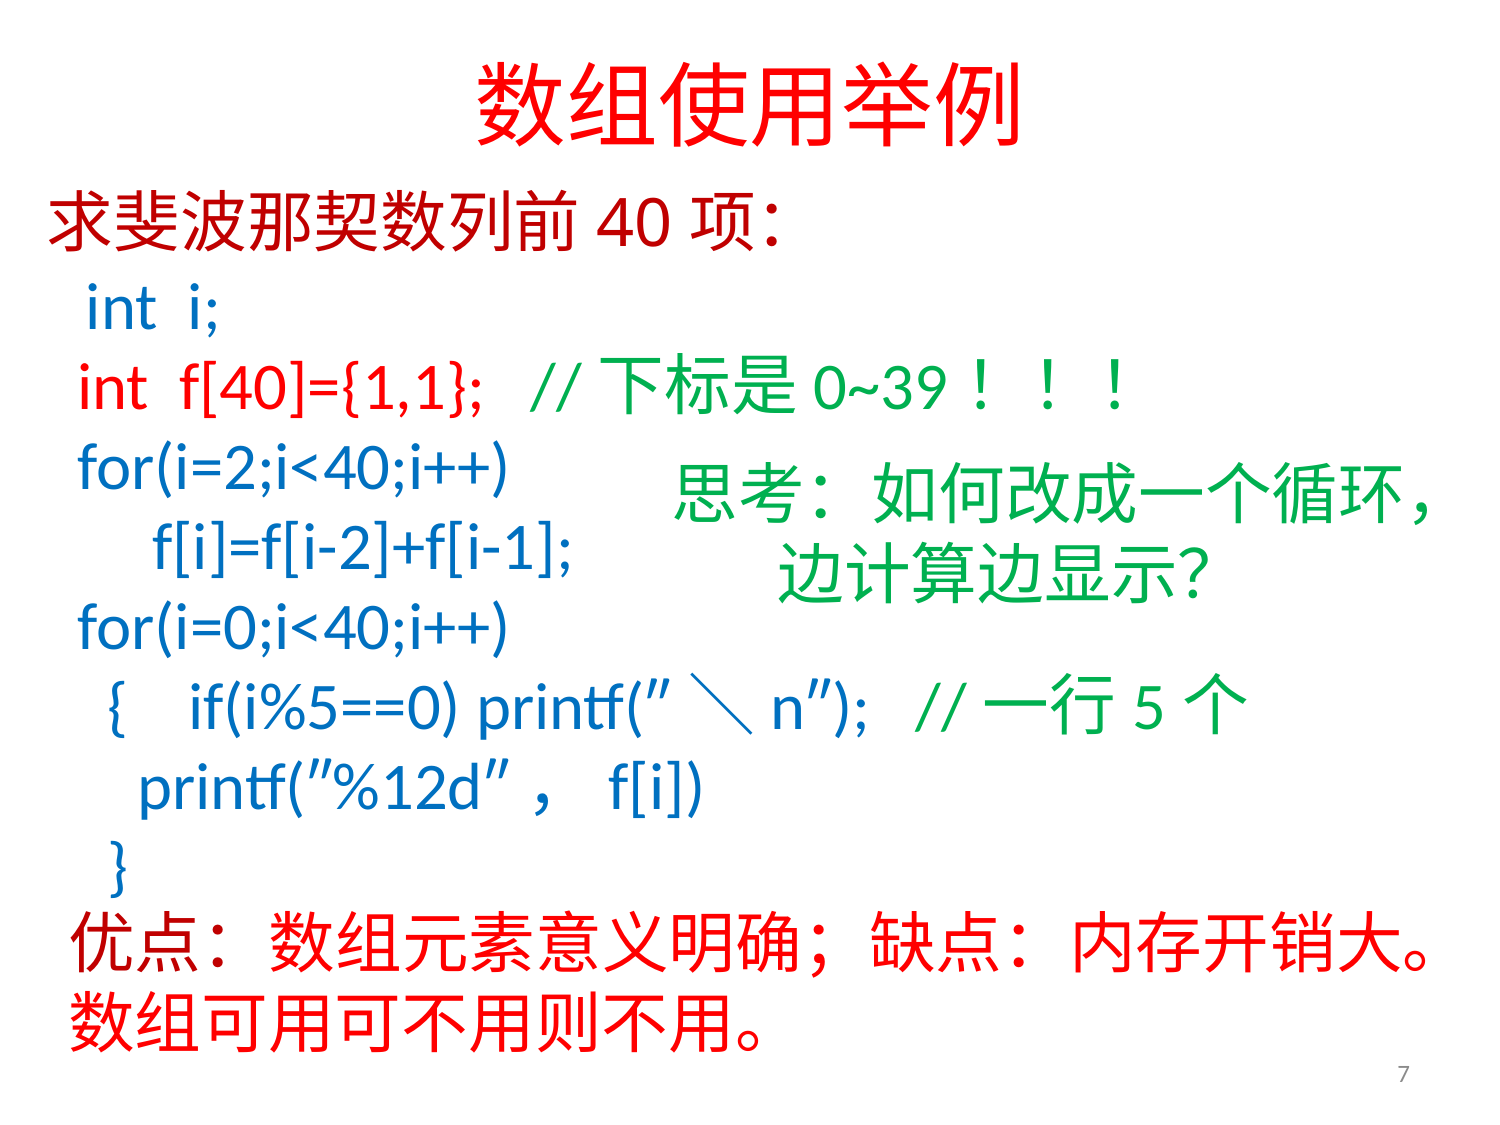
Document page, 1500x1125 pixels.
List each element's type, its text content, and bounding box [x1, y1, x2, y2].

title 数组使用举例 [75, 8, 1425, 197]
text_box 思考：如何改成一个循环， 边计算边显示？ [656, 444, 1488, 619]
slide_number 7 [1074, 1068, 1425, 1103]
text_box 求斐波那契数列前40项： [32, 172, 838, 268]
text_box int i; int f[40]={1,1}; //下标是0~39！！！ for(i=2;i<40;i++) f[i]=f[i-2]+f[i-1]; for(i=0;i<40;i++) { if(i%5==0) printf(″＼n″); //一行5个 printf(″%12d″，f[i]) } [62, 255, 1335, 893]
text_box 优点：数组元素意义明确；缺点：内存开销大。 数组可用可不用则不用。 [53, 893, 1485, 1068]
